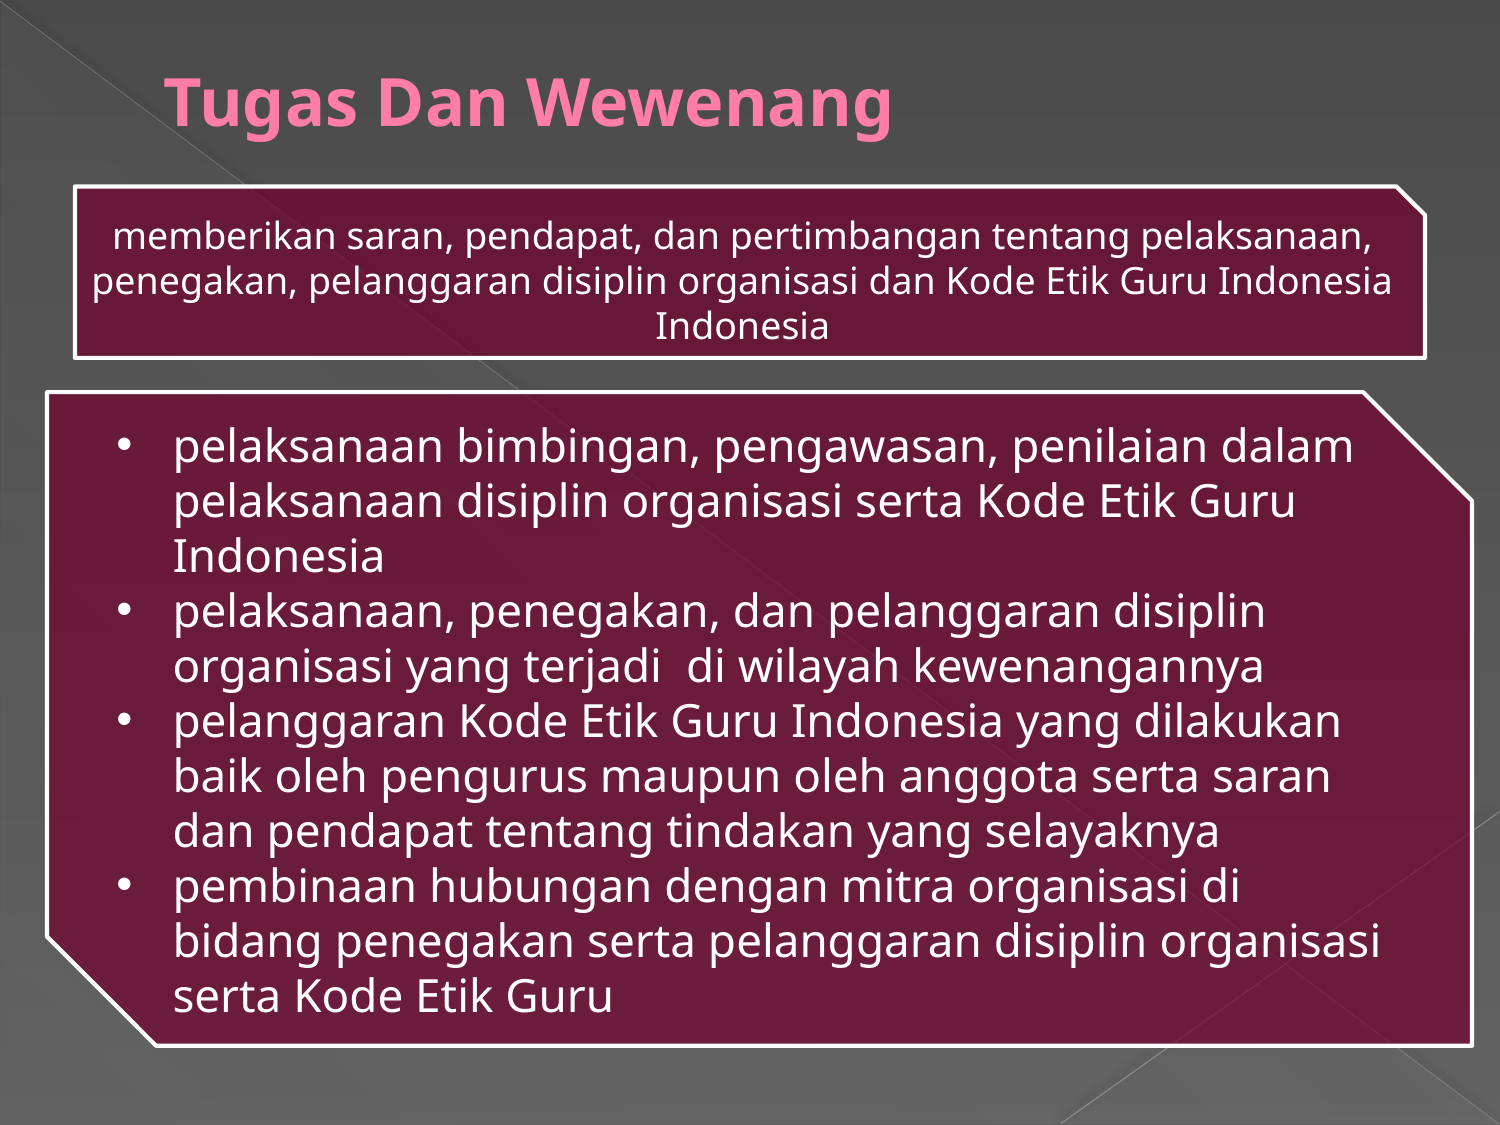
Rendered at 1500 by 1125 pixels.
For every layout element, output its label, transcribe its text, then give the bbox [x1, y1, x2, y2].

text_box memberikan saran, pendapat, dan pertimbangan tentang pelaksanaan, penegakan, pelanggaran disiplin organisasi dan Kode Etik Guru Indonesia Indonesia [72, 184, 1428, 360]
text_box pelaksanaan bimbingan, pengawasan, penilaian dalam pelaksanaan disiplin organisasi serta Kode Etik Guru Indonesia pelaksanaan, penegakan, dan pelanggaran disiplin organisasi yang terjadi di wilayah kewenangannya pelanggaran Kode Etik Guru Indonesia yang dilakukan baik oleh pengurus maupun oleh anggota serta saran dan pendapat tentang tindakan yang selayaknya pembinaan hubungan dengan mitra organisasi di bidang penegakan serta pelanggaran disiplin organisasi serta Kode Etik Guru [44, 390, 1475, 1048]
text_box Tugas Dan Wewenang [69, 10, 1418, 188]
